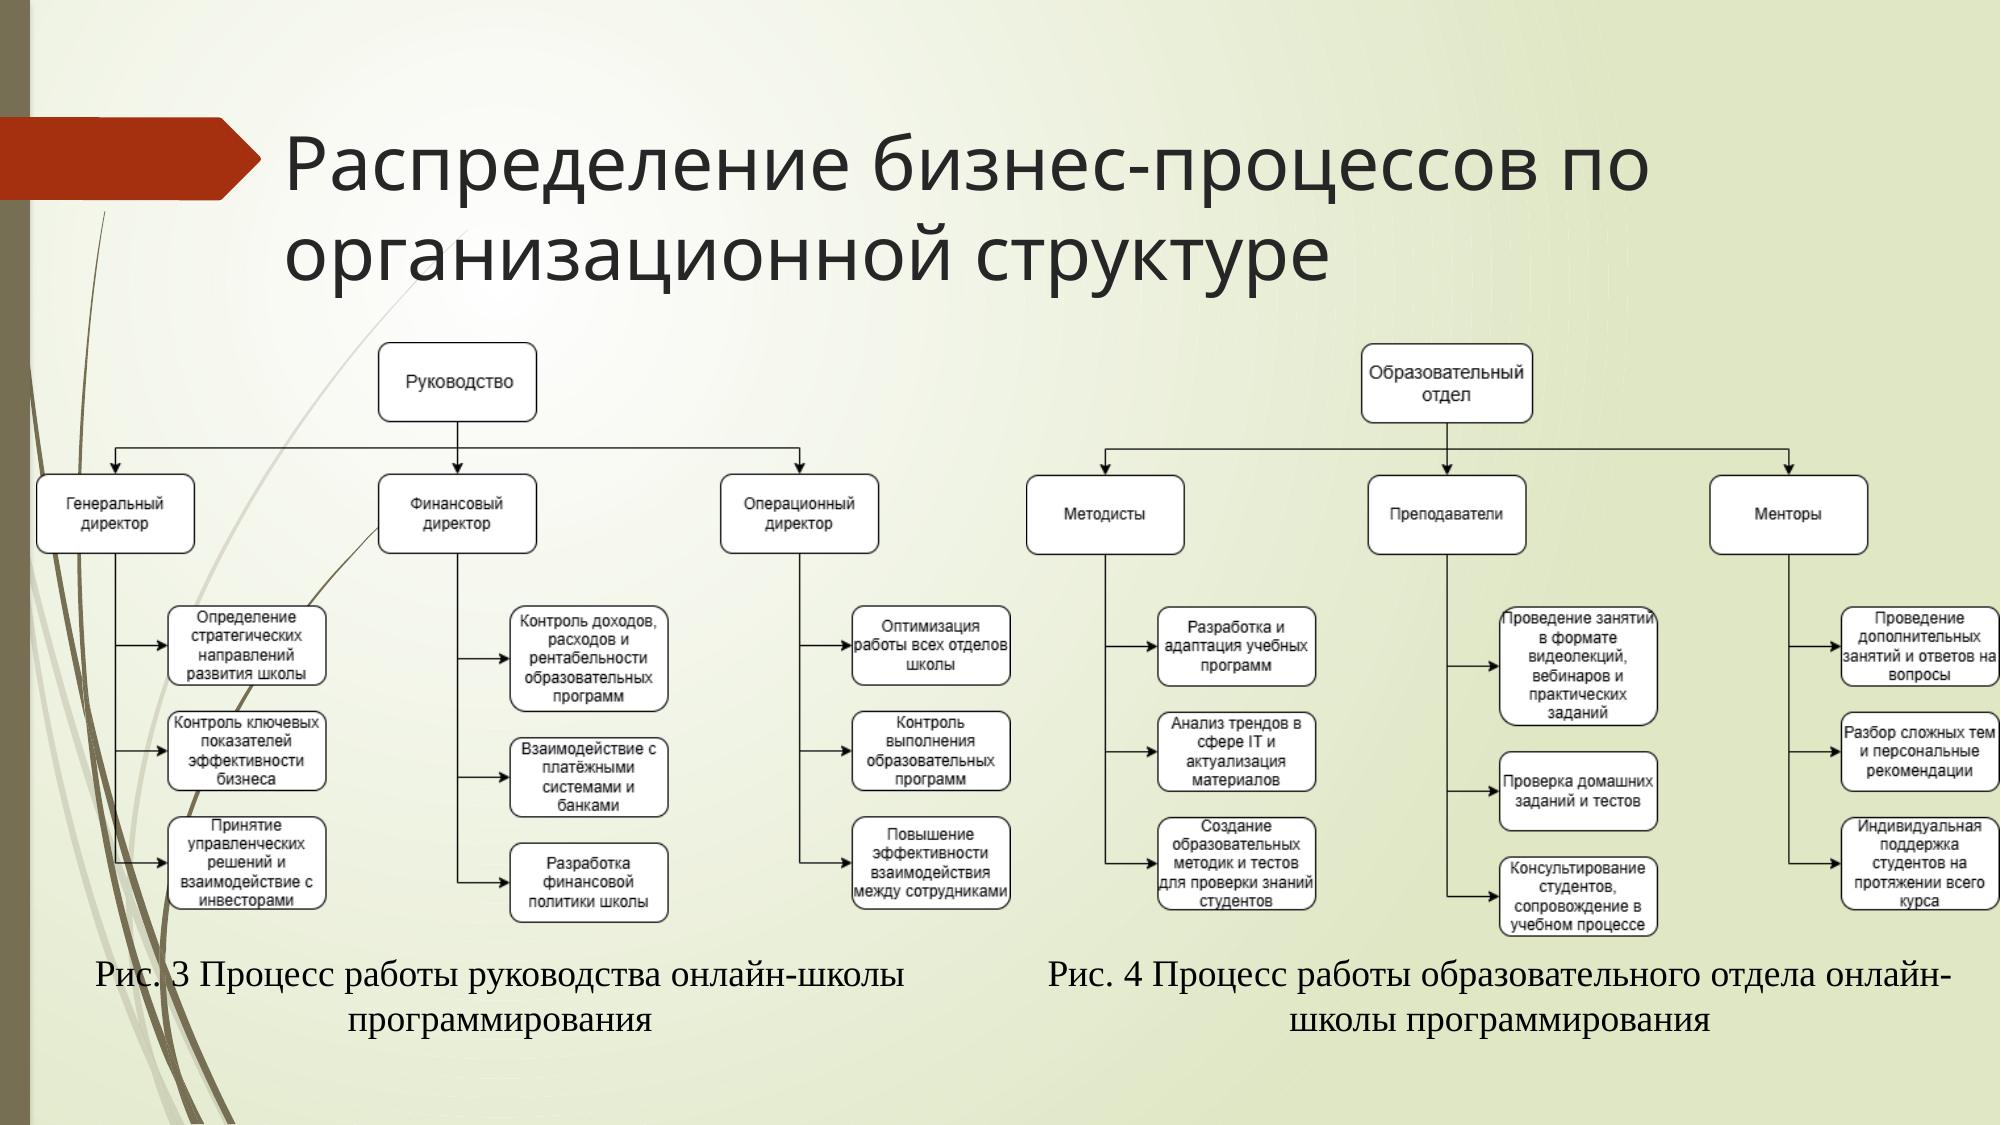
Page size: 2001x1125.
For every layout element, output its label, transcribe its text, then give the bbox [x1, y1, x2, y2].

text_box Рис. 4 Процесс работы образовательного отдела онлайн-школы программирования [999, 941, 2000, 1047]
text_box Рис. 3 Процесс работы руководства онлайн-школы программирования [0, 941, 999, 1047]
picture [36, 342, 1011, 927]
picture [1025, 342, 2000, 951]
title Распределение бизнес-процессов по организационной структуре [269, 107, 1965, 318]
